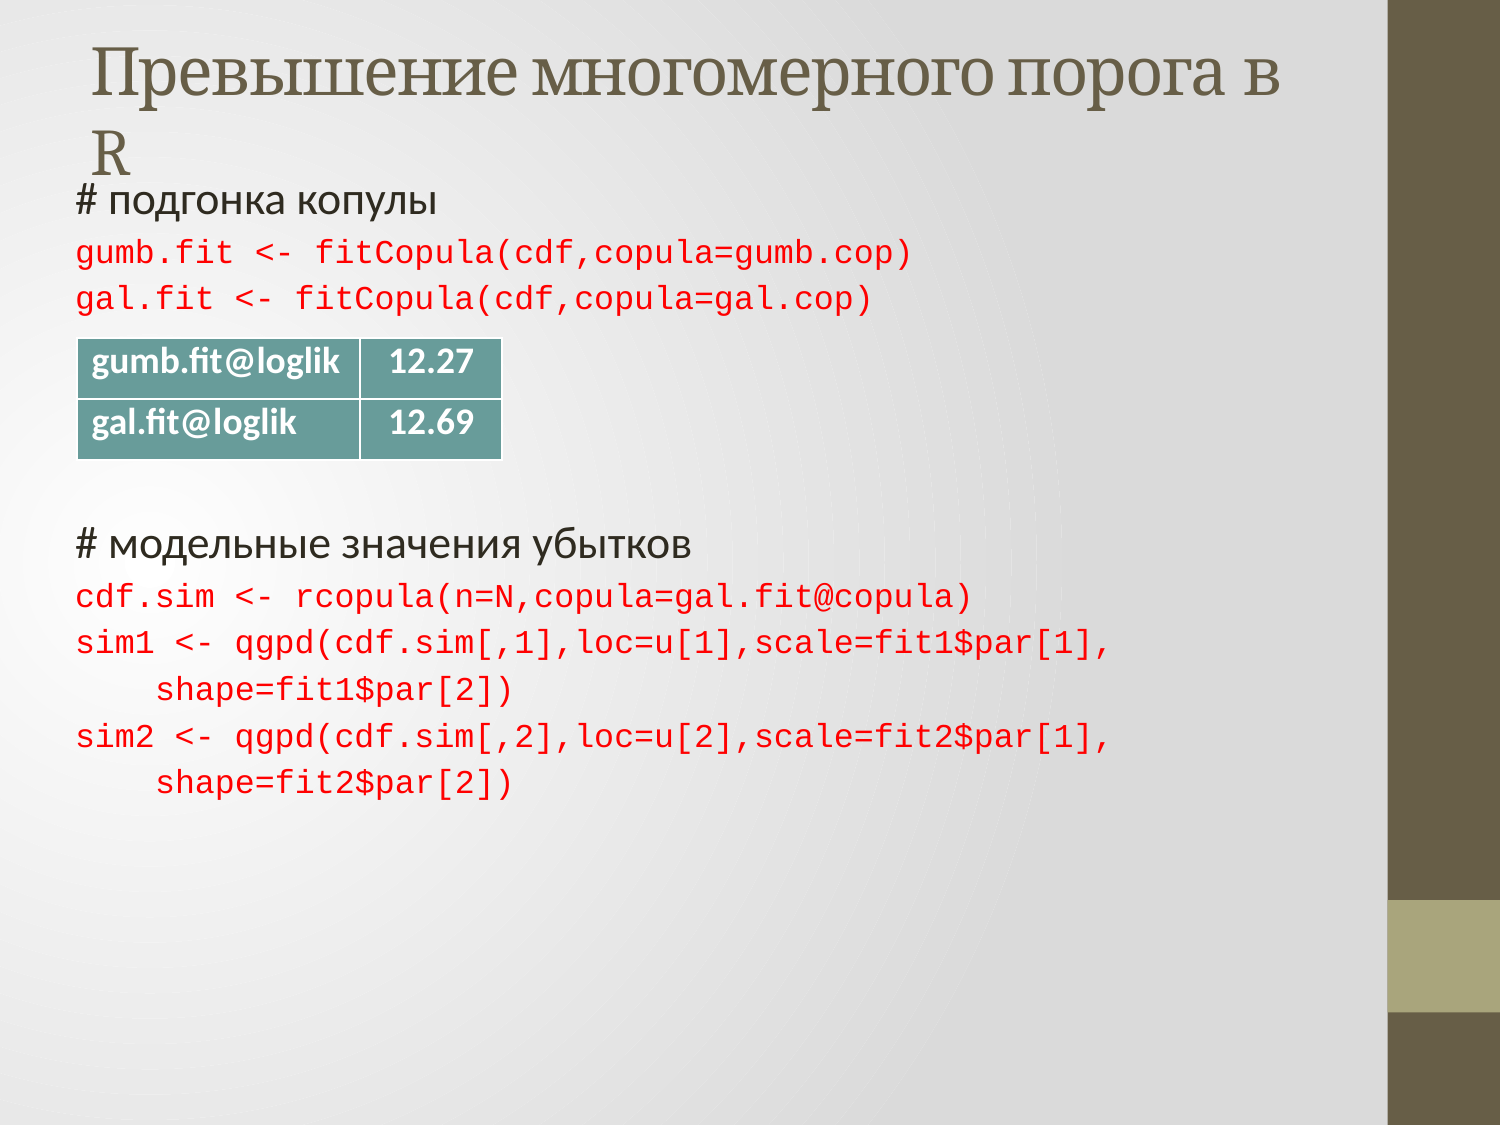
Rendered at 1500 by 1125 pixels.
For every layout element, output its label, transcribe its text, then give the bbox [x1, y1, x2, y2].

table_cell 12.69 [361, 400, 501, 459]
table_cell gal.fit@loglik [78, 400, 359, 459]
table_header gumb.fit@loglik [78, 339, 359, 398]
table_header 12.27 [361, 339, 501, 398]
list # подгонка копулы gumb.fit <- fitCopula(cdf,copula=gumb.cop) gal.fit <- fitCopula(cdf,copula=gal.cop) # модельные значения убытков cdf.sim <- rcopula(n=N,copula=gal.fit@copula) sim1 <- qgpd(cdf.sim[,1],loc=u[1],scale=fit1$par[1], shape=fit1$par[2]) sim2 <- qgpd(cdf.sim[,2],loc=u[2],scale=fit2$par[1], shape=fit2$par[2]) [41, 160, 1353, 1094]
title Превышение многомерного порога в R [75, 45, 1325, 160]
